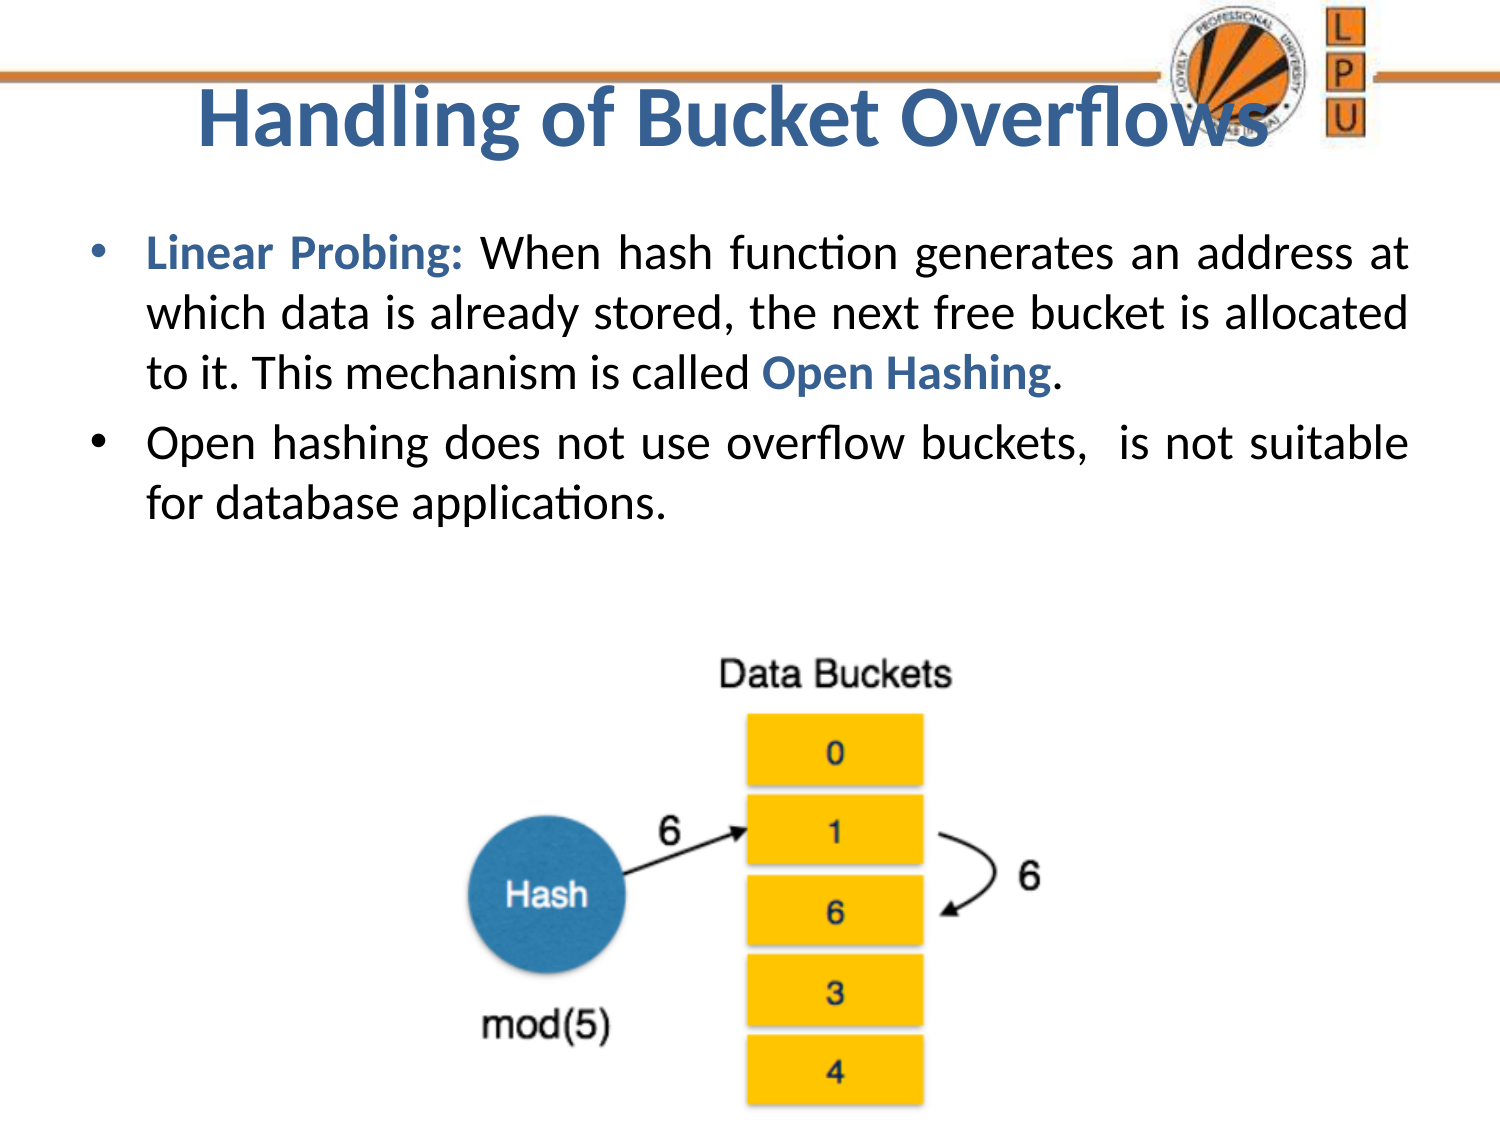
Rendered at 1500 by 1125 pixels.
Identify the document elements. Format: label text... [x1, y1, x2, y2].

picture [0, 0, 1500, 1125]
list Linear Probing: When hash function generates an address at which data is already stored, the next free bucket is allocated to it. This mechanism is called Open Hashing. Open hashing does not use overflow buckets, is not suitable for database applications. [75, 212, 1425, 1005]
title Handling of Bucket Overflows [110, 45, 1359, 178]
